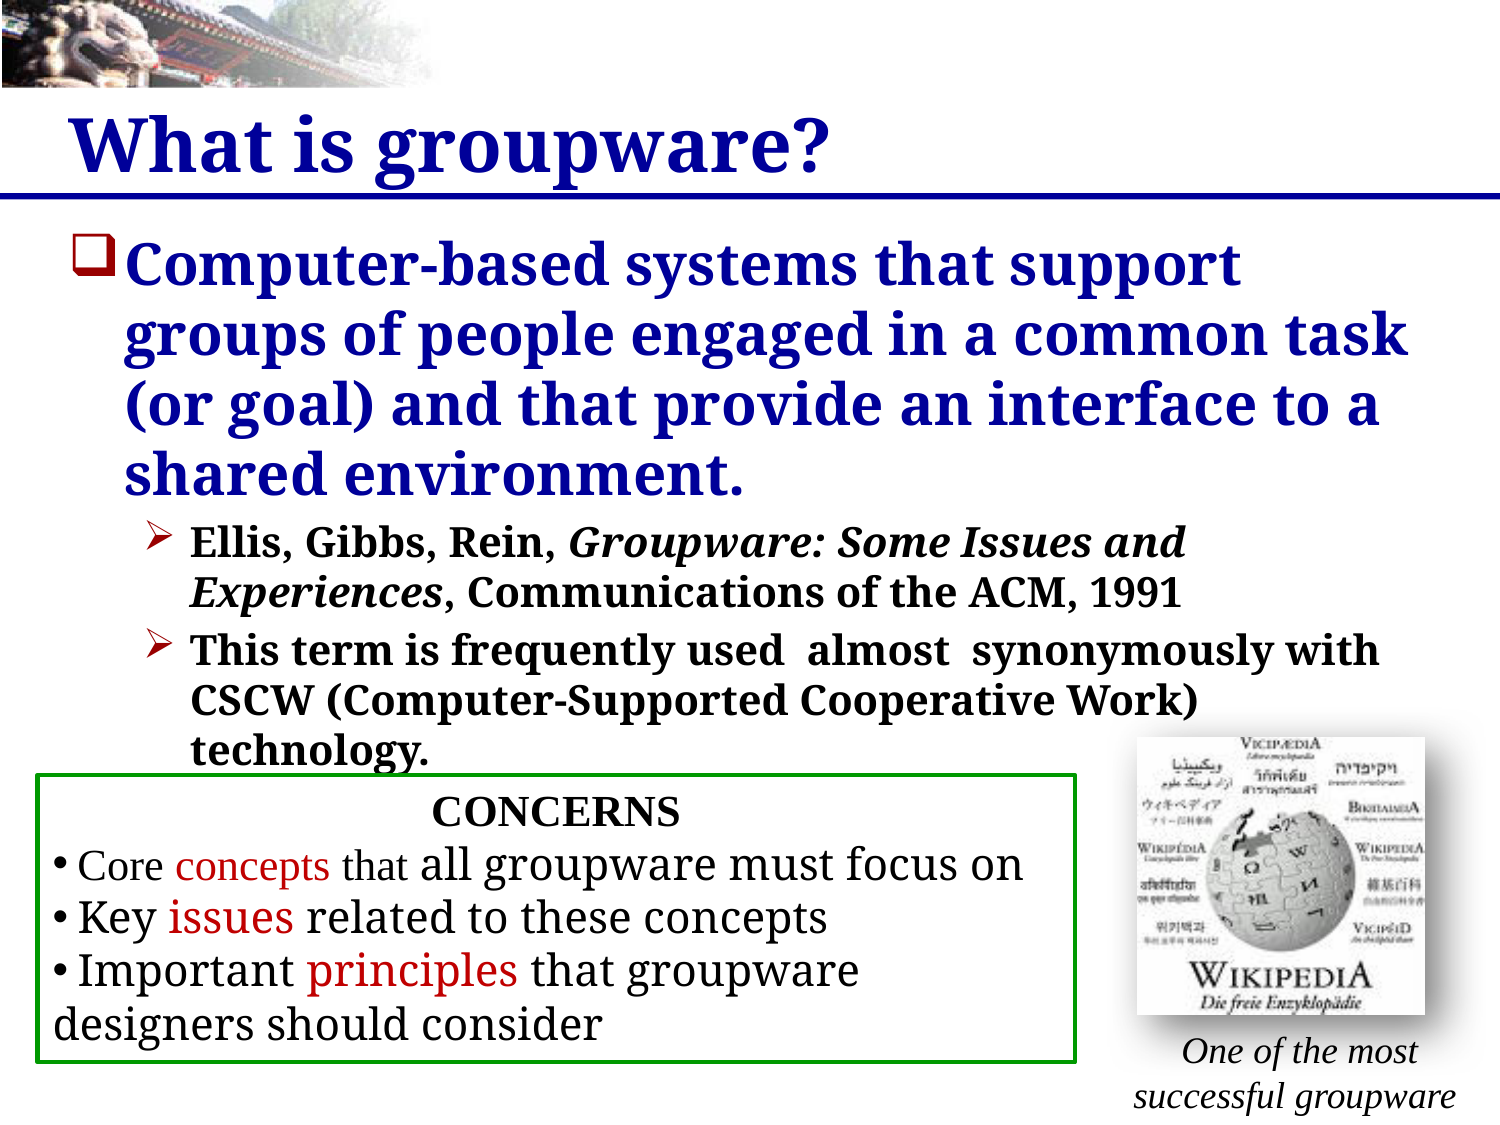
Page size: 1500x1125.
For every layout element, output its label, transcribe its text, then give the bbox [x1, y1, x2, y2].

title What is groupware? [52, 89, 1436, 196]
text_box CONCERNS Core concepts that all groupware must focus on Key issues related to these concepts Important principles that groupware designers should consider [35, 773, 1077, 1064]
text_box One of the most successful groupware [1087, 1018, 1500, 1124]
list Computer-based systems that support groups of people engaged in a common task (or goal) and that provide an interface to a shared environment. Ellis, Gibbs, Rein, Groupware: Some Issues and Experiences, Communications of the ACM, 1991 This term is frequently used almost synonymously with CSCW (Computer-Supported Cooperative Work) technology. [52, 219, 1438, 976]
picture [0, 0, 475, 88]
picture [1137, 737, 1426, 1015]
